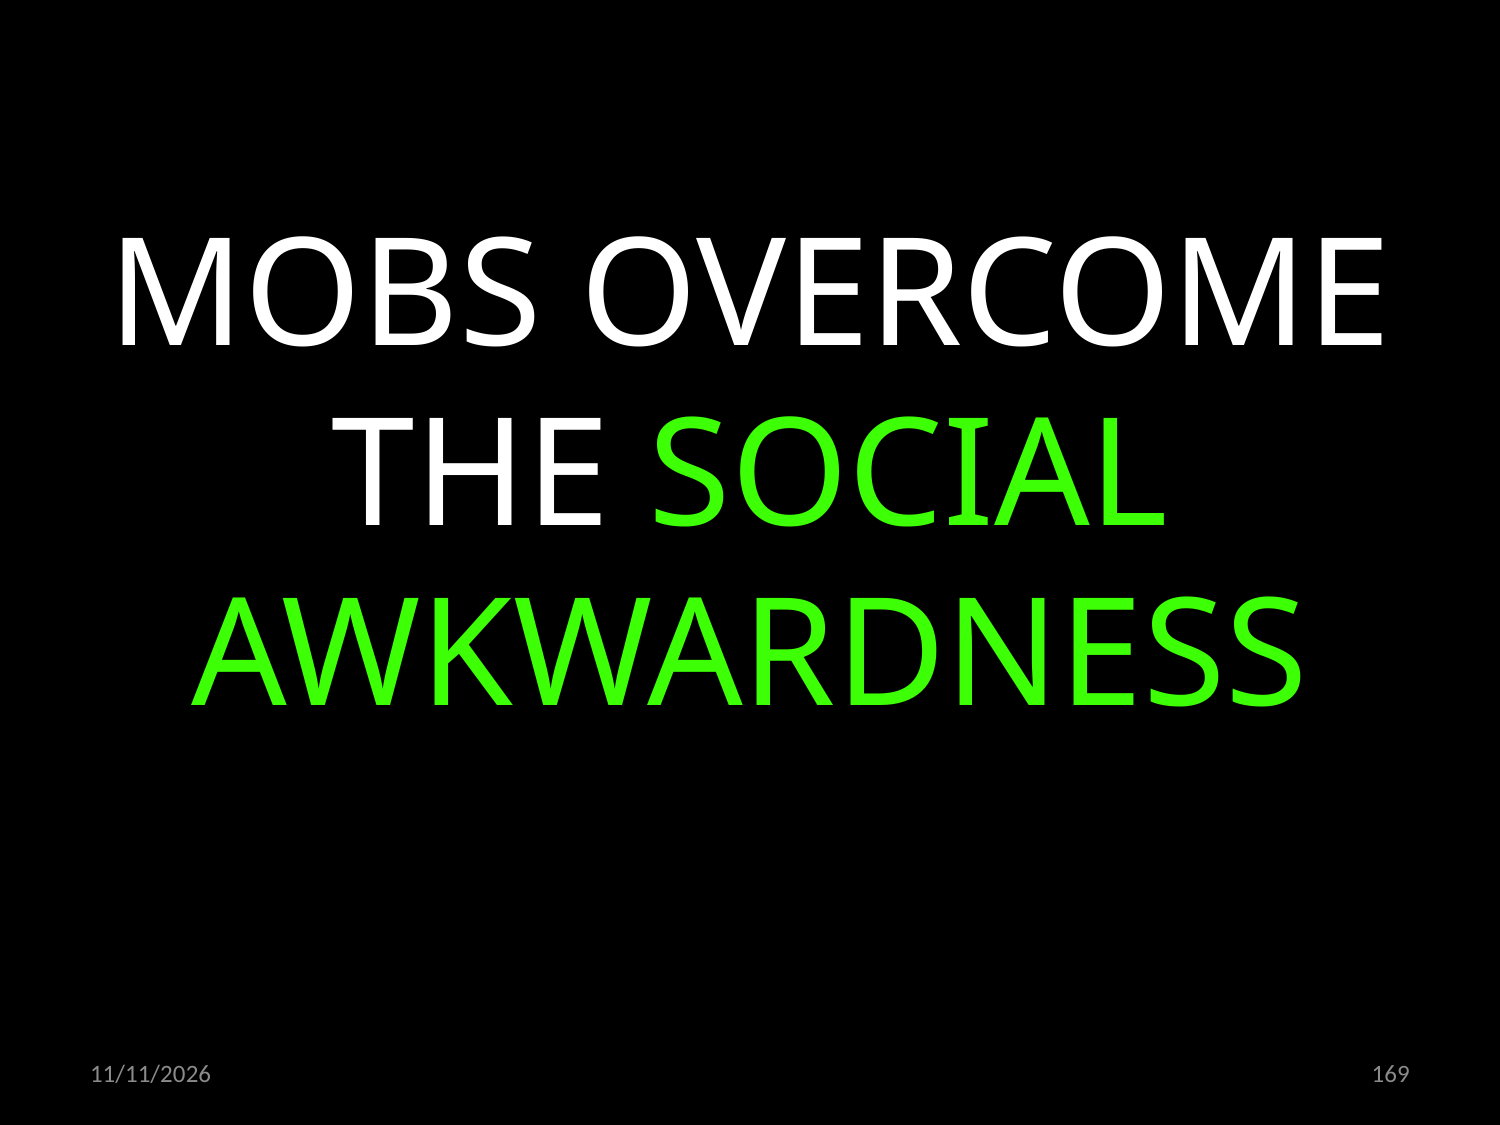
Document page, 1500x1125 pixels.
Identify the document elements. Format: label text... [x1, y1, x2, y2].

text_box MOBS OVERCOME THE SOCIAL AWKWARDNESS [0, 187, 1500, 290]
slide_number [75, 1042, 425, 1103]
slide_number 169 [1074, 1042, 1425, 1103]
